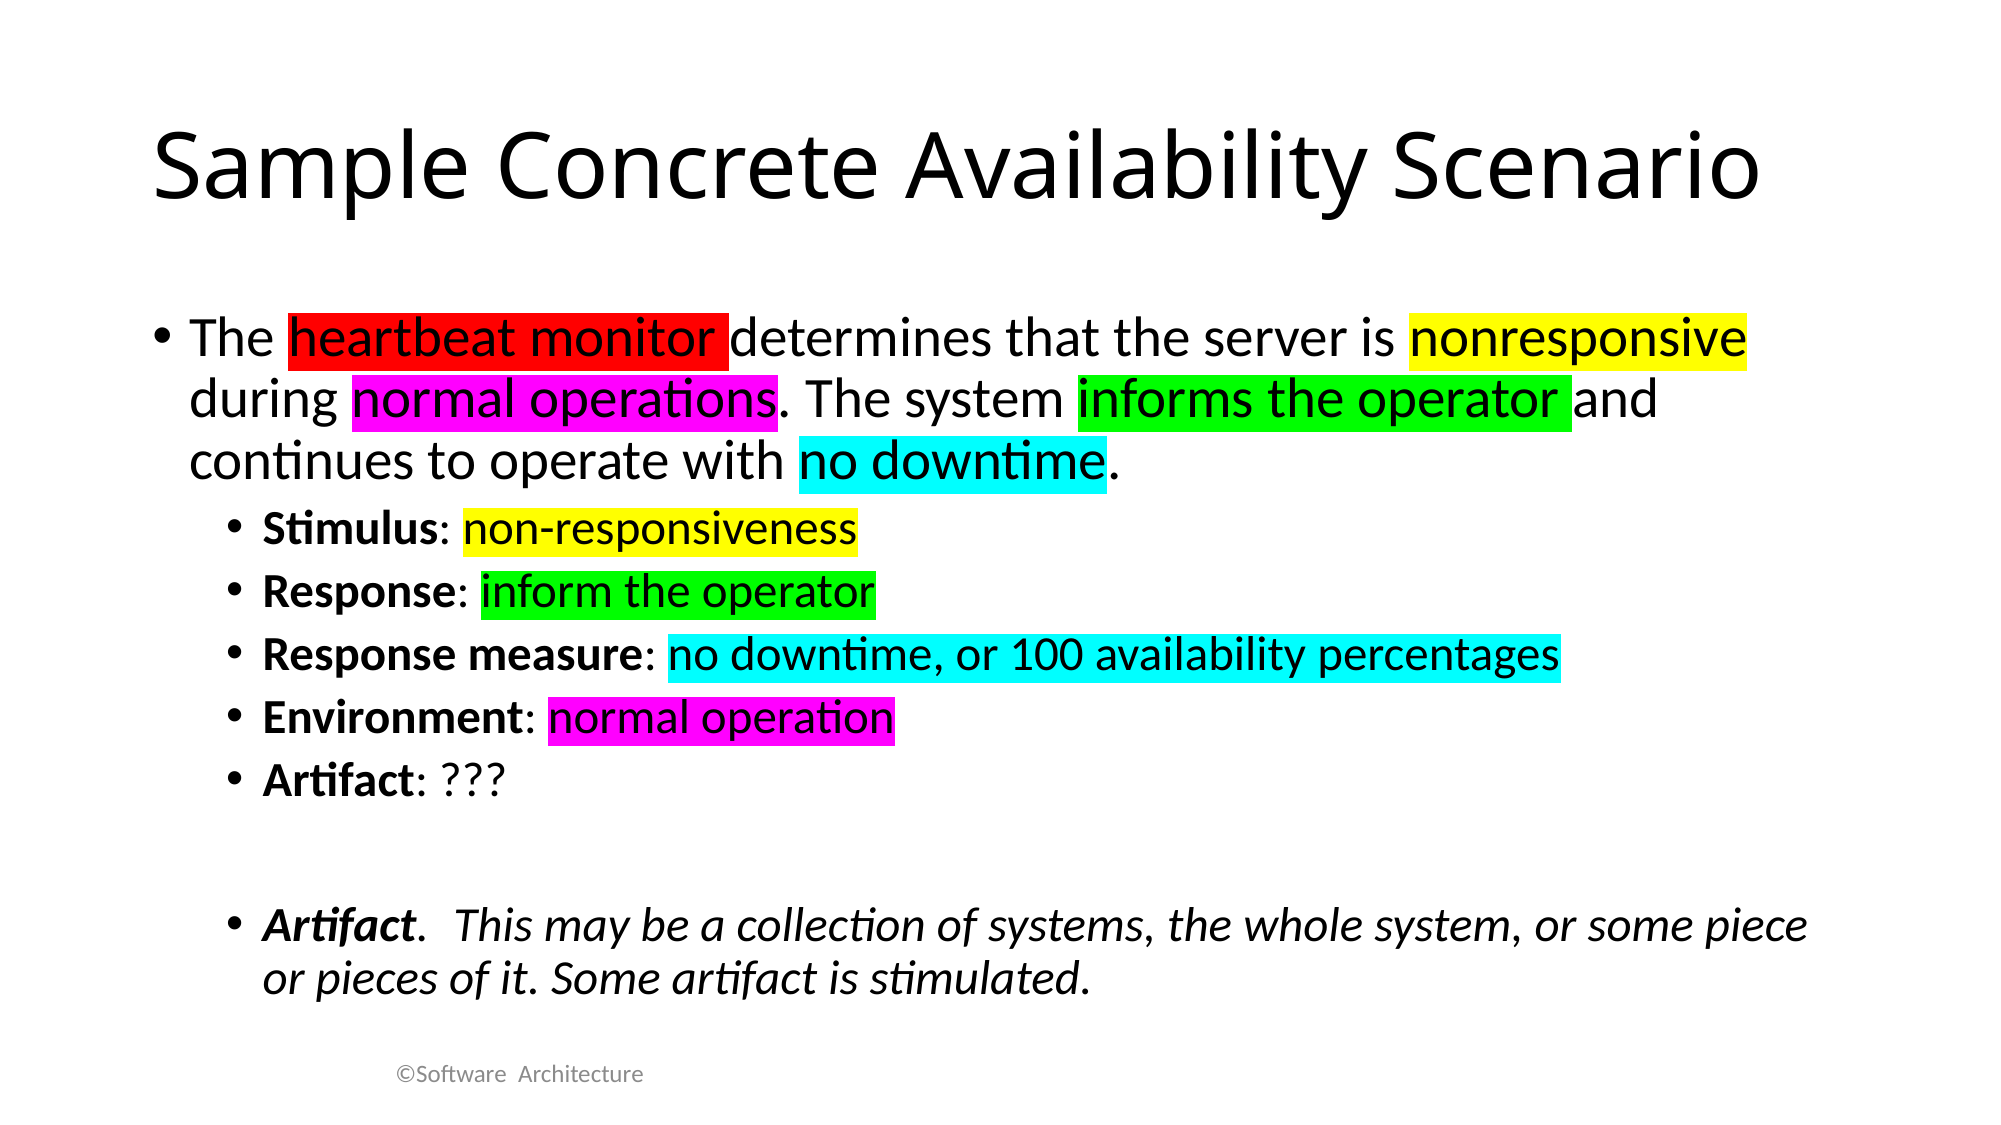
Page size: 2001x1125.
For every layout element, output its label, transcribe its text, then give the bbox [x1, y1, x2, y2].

list The heartbeat monitor determines that the server is nonresponsive during normal operations. The system informs the operator and continues to operate with no downtime. Stimulus: non-responsiveness Response: inform the operator Response measure: no downtime, or 100 availability percentages Environment: normal operation Artifact: ??? Artifact. This may be a collection of systems, the whole system, or some piece or pieces of it. Some artifact is stimulated. [137, 299, 1863, 1014]
footer ©Software Architecture [0, 1042, 1040, 1103]
title Sample Concrete Availability Scenario [137, 59, 1863, 278]
